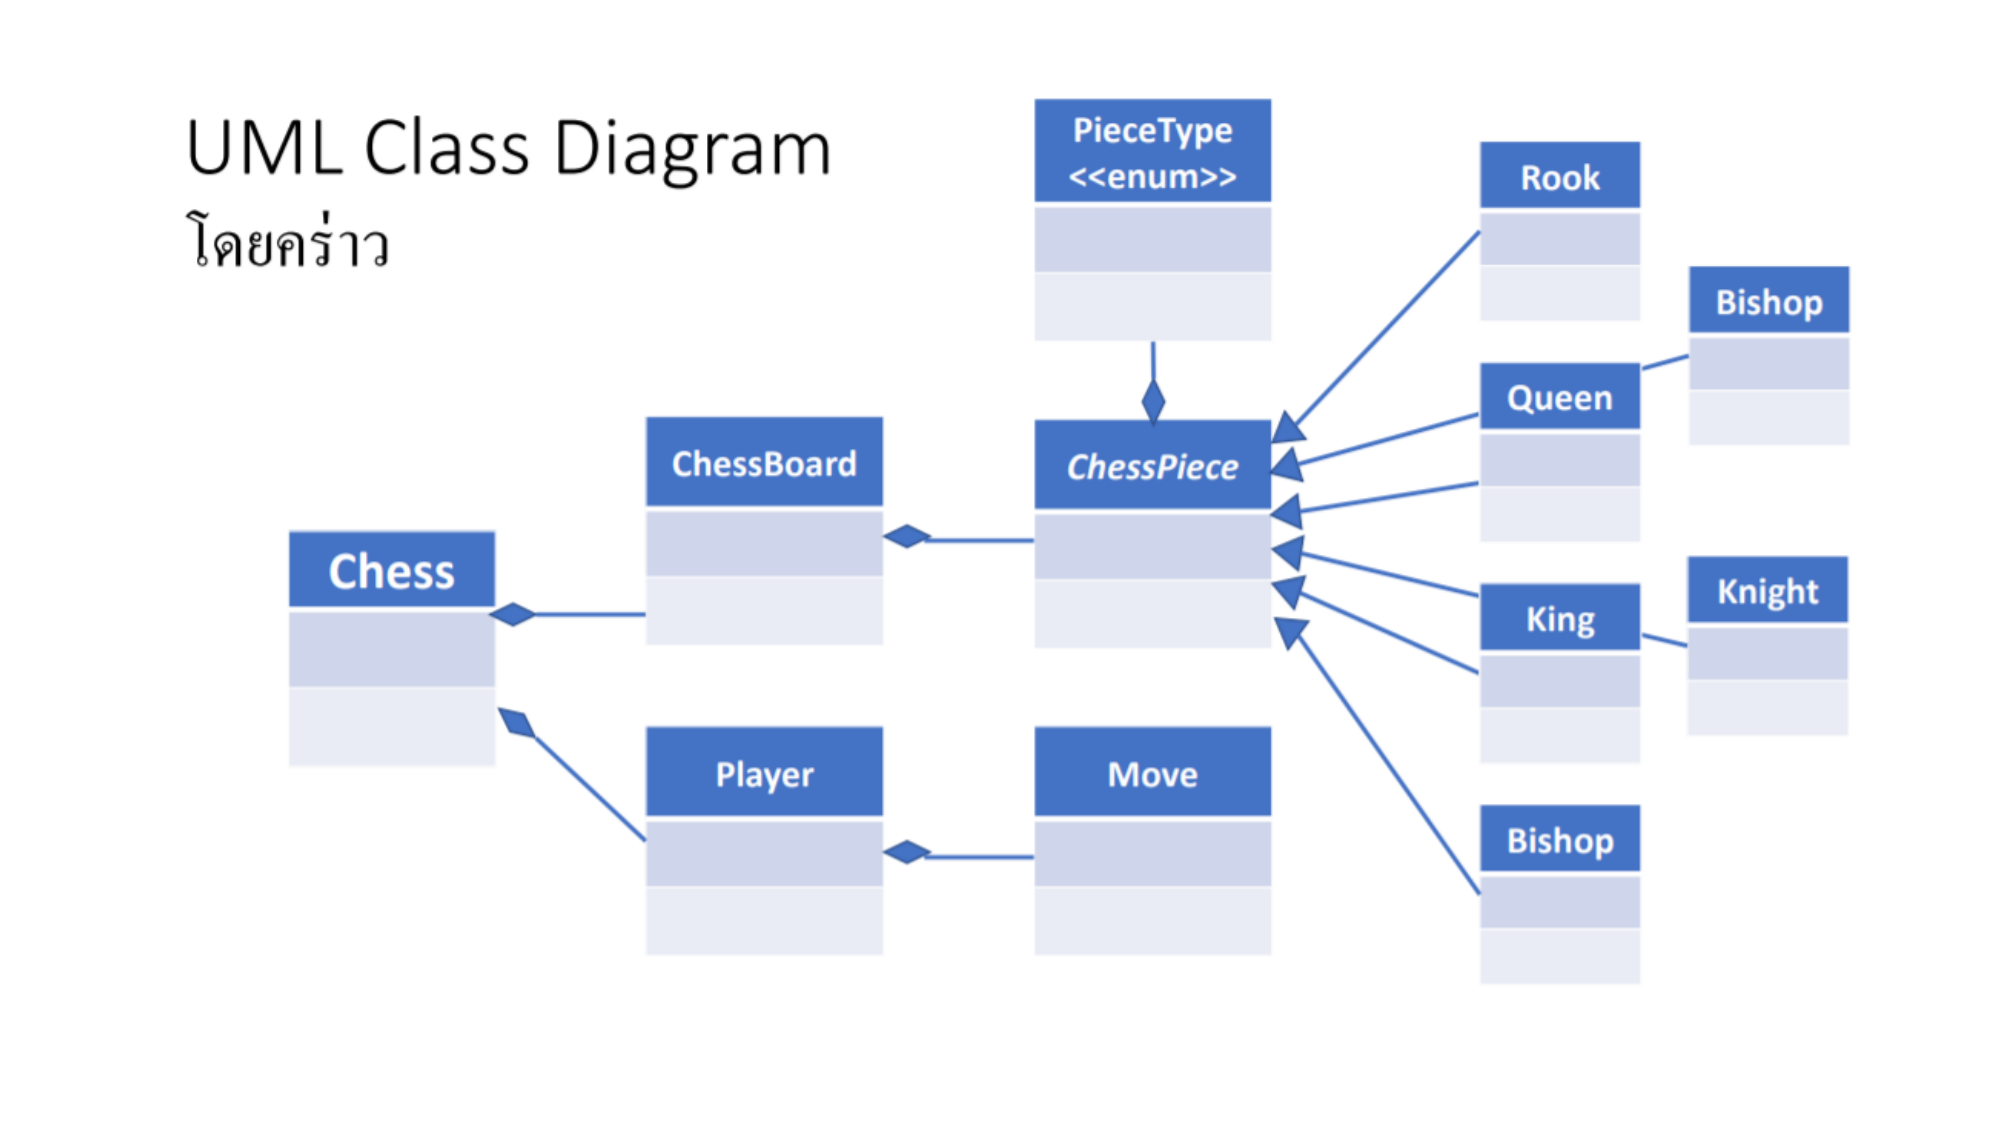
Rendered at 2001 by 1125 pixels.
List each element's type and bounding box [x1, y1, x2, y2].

picture [90, 59, 1875, 1046]
